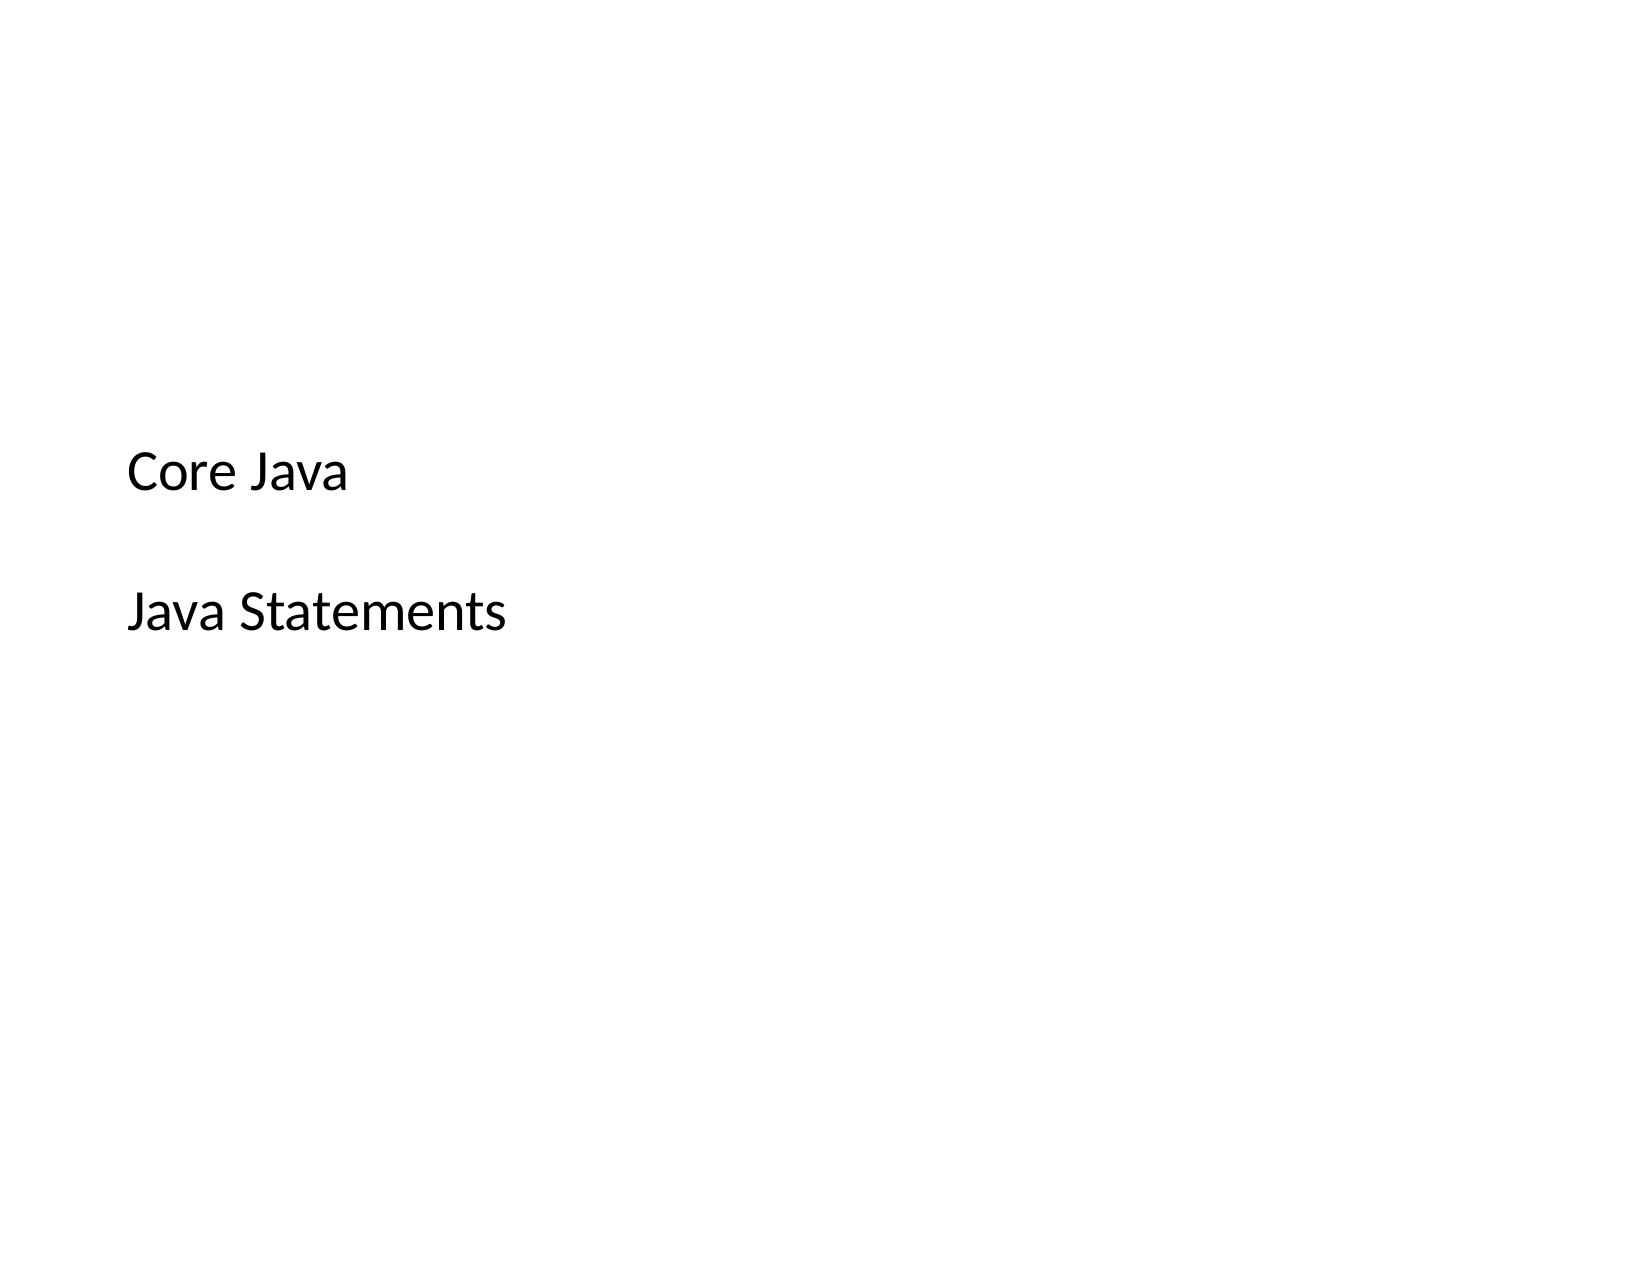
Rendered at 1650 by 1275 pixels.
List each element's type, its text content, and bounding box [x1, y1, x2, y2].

text_box Core Java Java Statements [112, 425, 1350, 650]
